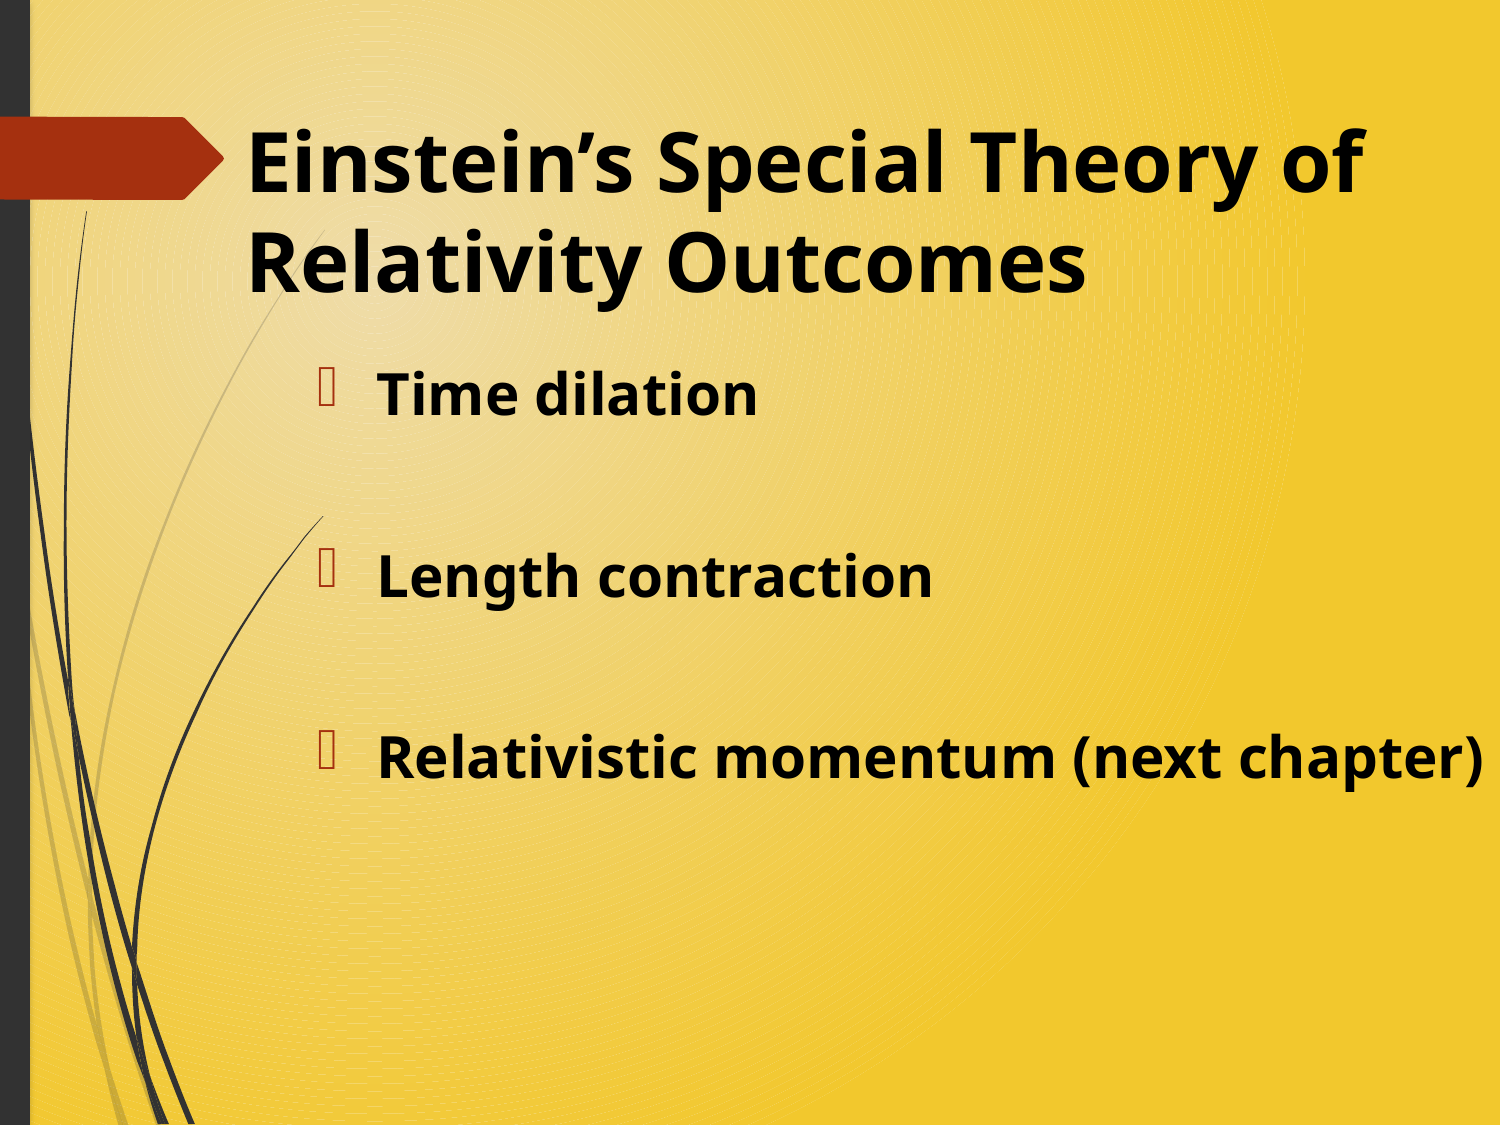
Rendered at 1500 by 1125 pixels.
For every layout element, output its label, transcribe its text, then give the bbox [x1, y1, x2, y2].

title Einstein’s Special Theory of Relativity Outcomes [230, 101, 1459, 290]
list Time dilation Length contraction Relativistic momentum (next chapter) [140, 349, 1500, 1125]
